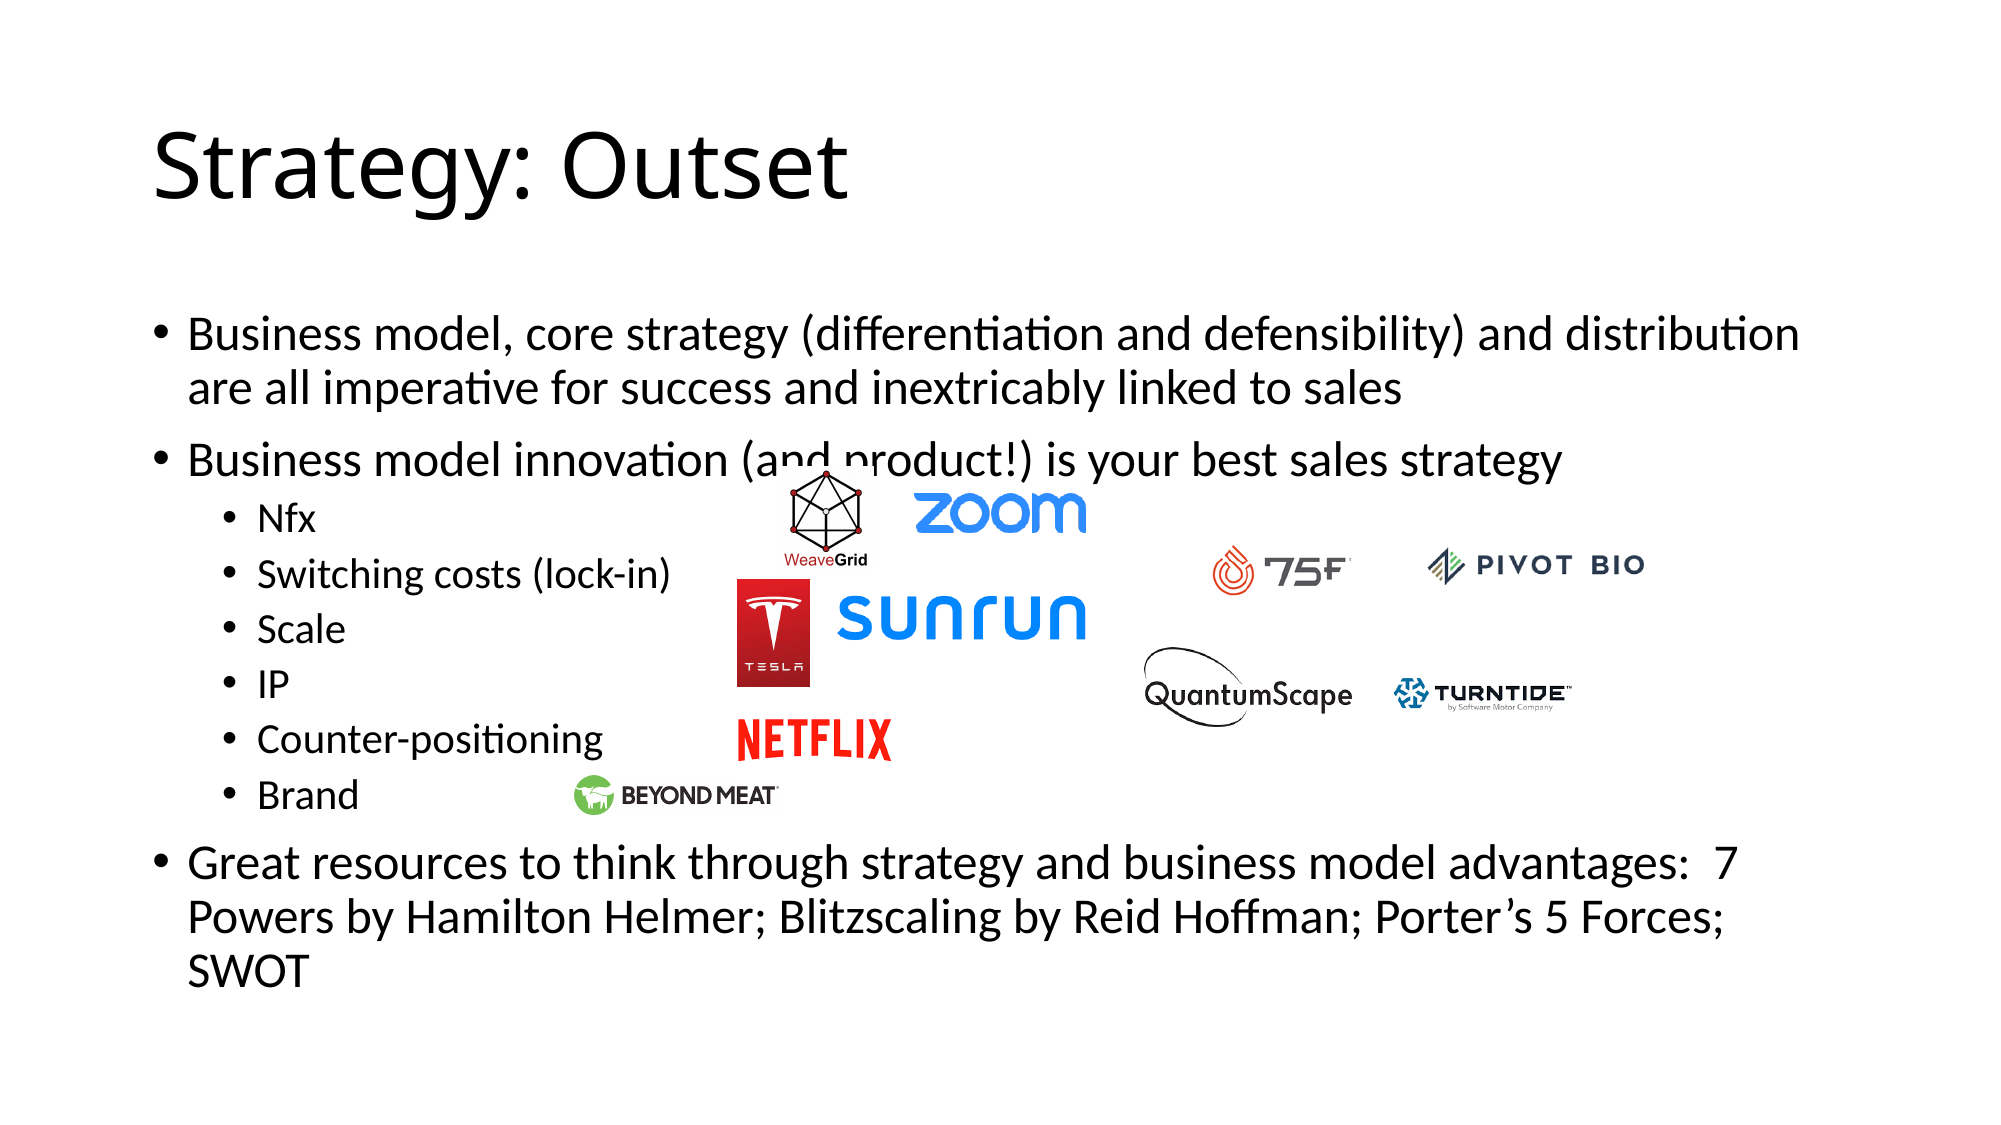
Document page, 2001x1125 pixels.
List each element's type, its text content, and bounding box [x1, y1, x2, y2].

picture [737, 579, 810, 688]
list Business model, core strategy (differentiation and defensibility) and distribution are all imperative for success and inextricably linked to sales Business model innovation (and product!) is your best sales strategy Nfx Switching costs (lock-in) Scale IP Counter-positioning Brand Great resources to think through strategy and business model advantages: 7 Powers by Hamilton Helmer; Blitzscaling by Reid Hoffman; Porter’s 5 Forces; SWOT [137, 299, 1863, 1014]
picture [1211, 544, 1352, 596]
picture [1426, 512, 1644, 624]
picture [826, 585, 1096, 651]
picture [1144, 647, 1352, 727]
picture [914, 493, 1086, 533]
picture [778, 466, 874, 572]
picture [1370, 636, 1588, 750]
title Strategy: Outset [137, 59, 1863, 278]
picture [574, 696, 892, 815]
